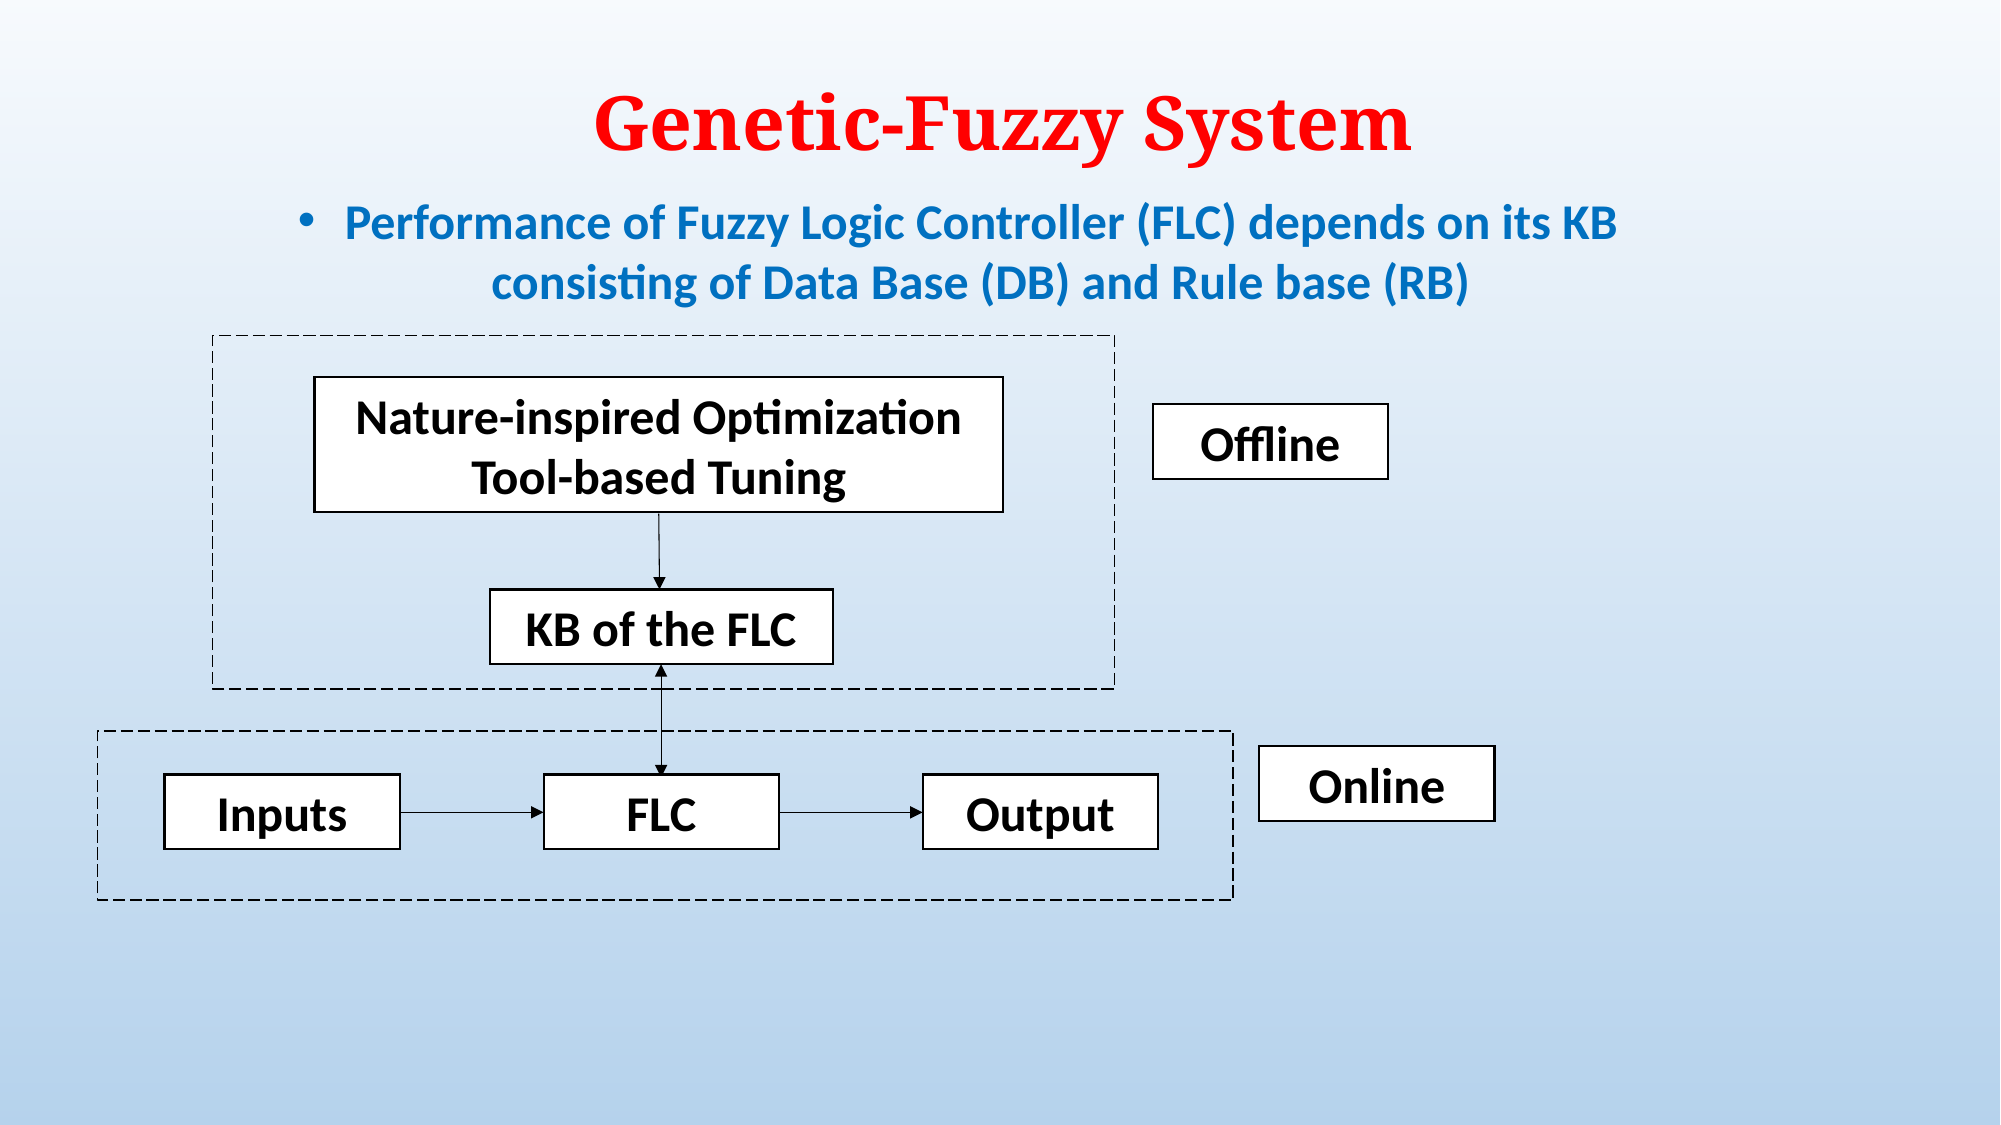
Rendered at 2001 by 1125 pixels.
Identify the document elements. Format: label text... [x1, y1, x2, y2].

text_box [97, 335, 1495, 900]
text_box Performance of Fuzzy Logic Controller (FLC) depends on its KB consisting of Data Base (DB) and Rule base (RB) [48, 182, 1869, 317]
text_box Genetic-Fuzzy System [25, 67, 1981, 218]
